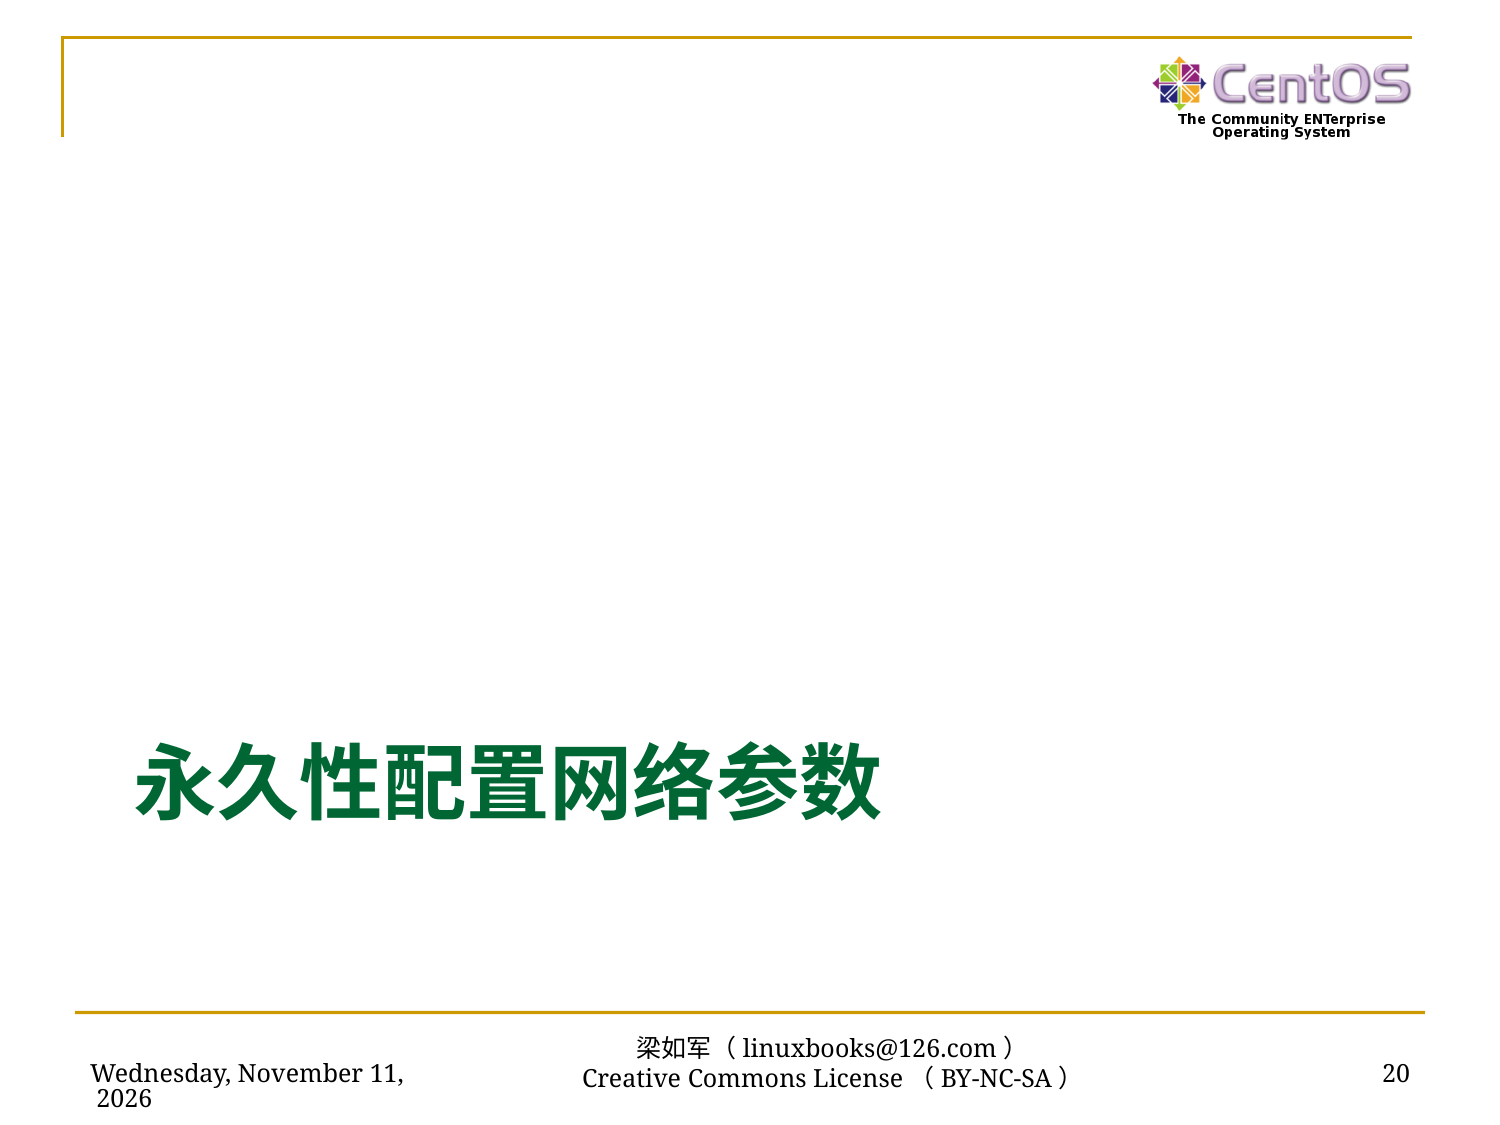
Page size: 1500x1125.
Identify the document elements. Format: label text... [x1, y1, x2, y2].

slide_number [74, 1023, 426, 1100]
slide_number 20 [1074, 1023, 1426, 1100]
footer 梁如军（linuxbooks@126.com） Creative Commons License（BY-NC-SA） [395, 1024, 1270, 1101]
picture [1151, 54, 1412, 140]
title 永久性配置网络参数 [118, 722, 1394, 947]
